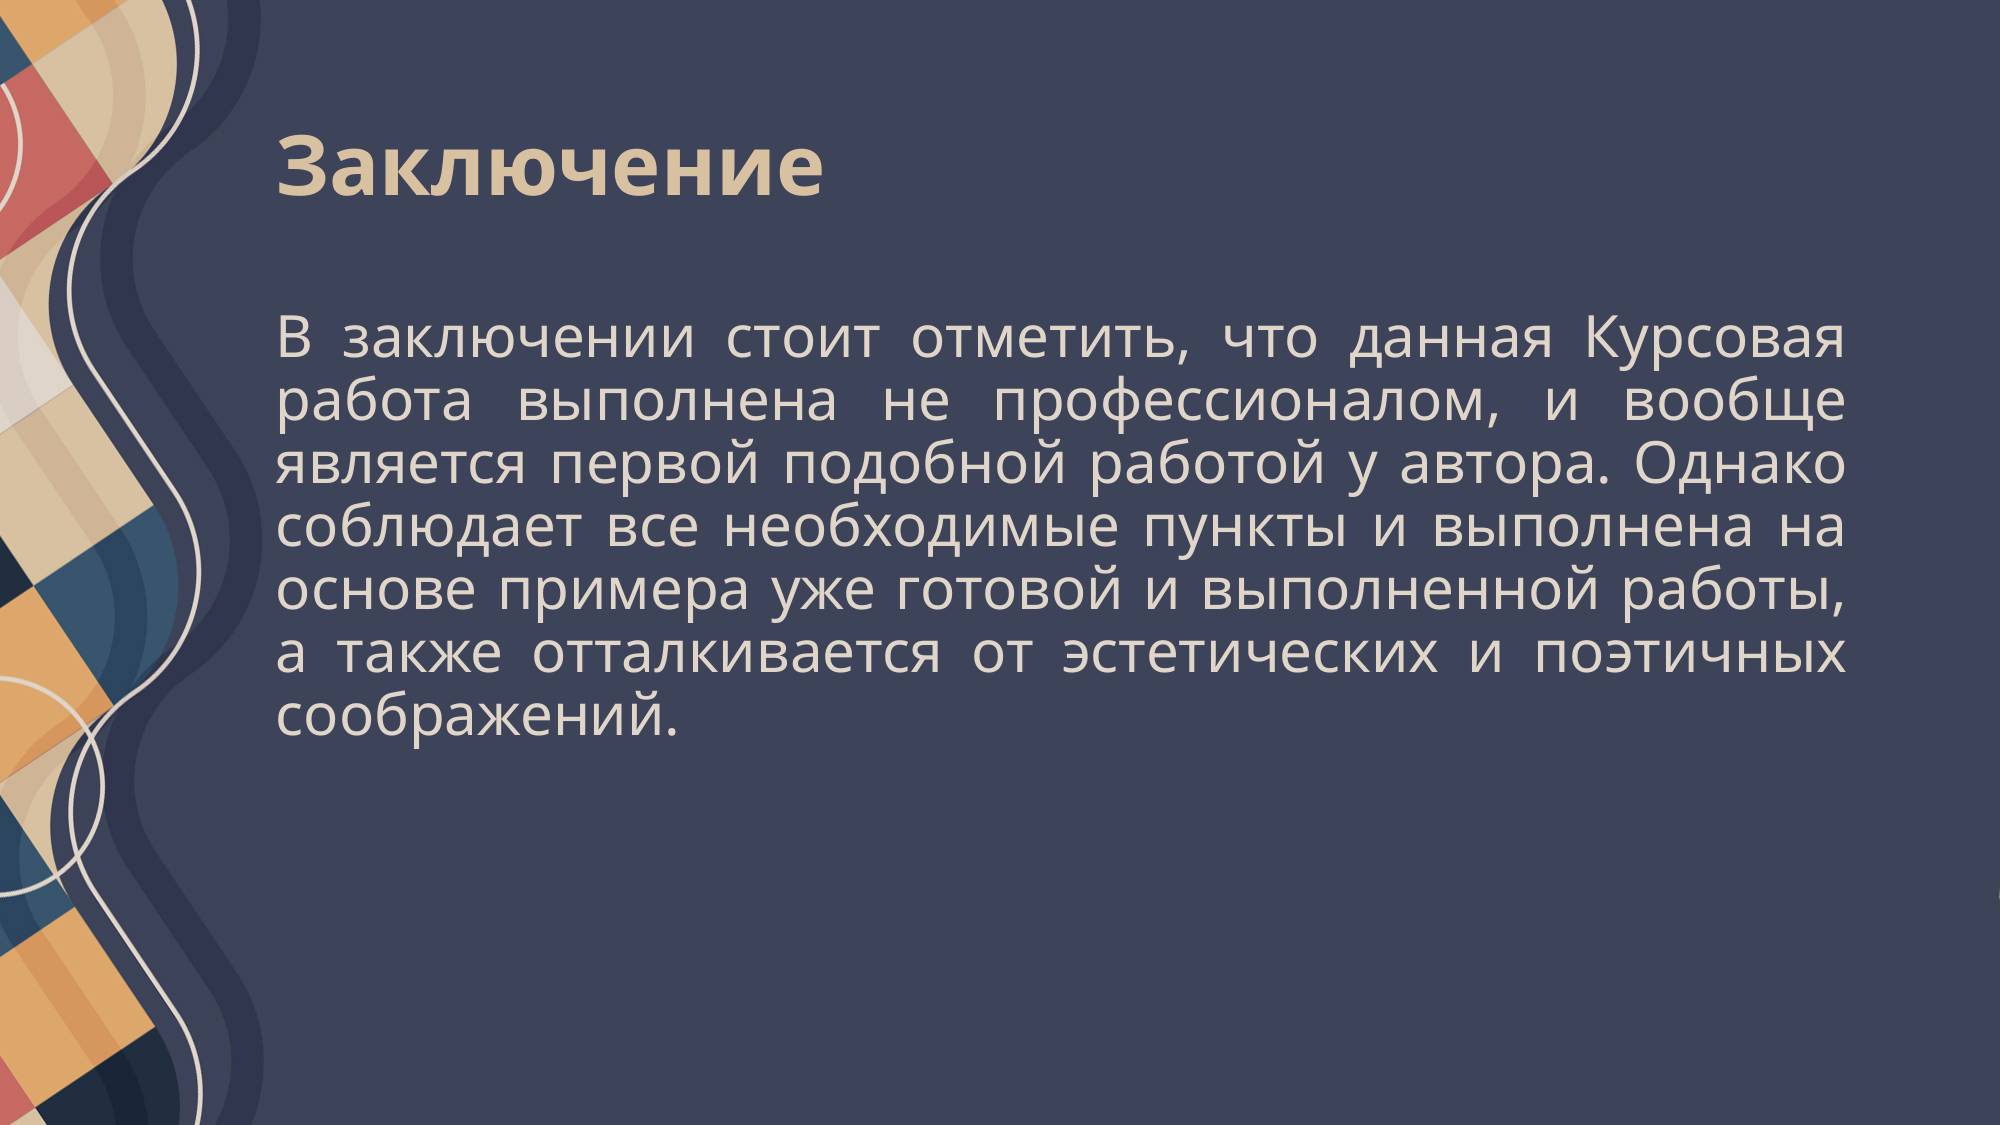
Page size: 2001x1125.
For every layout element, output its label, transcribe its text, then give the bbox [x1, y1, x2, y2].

title Заключение [260, 59, 1863, 278]
picture [0, 0, 2000, 1125]
list В заключении стоит отметить, что данная Курсовая работа выполнена не профессионалом, и вообще является первой подобной работой у автора. Однако соблюдает все необходимые пункты и выполнена на основе примера уже готовой и выполненной работы, а также отталкивается от эстетических и поэтичных соображений. [260, 299, 1863, 1014]
